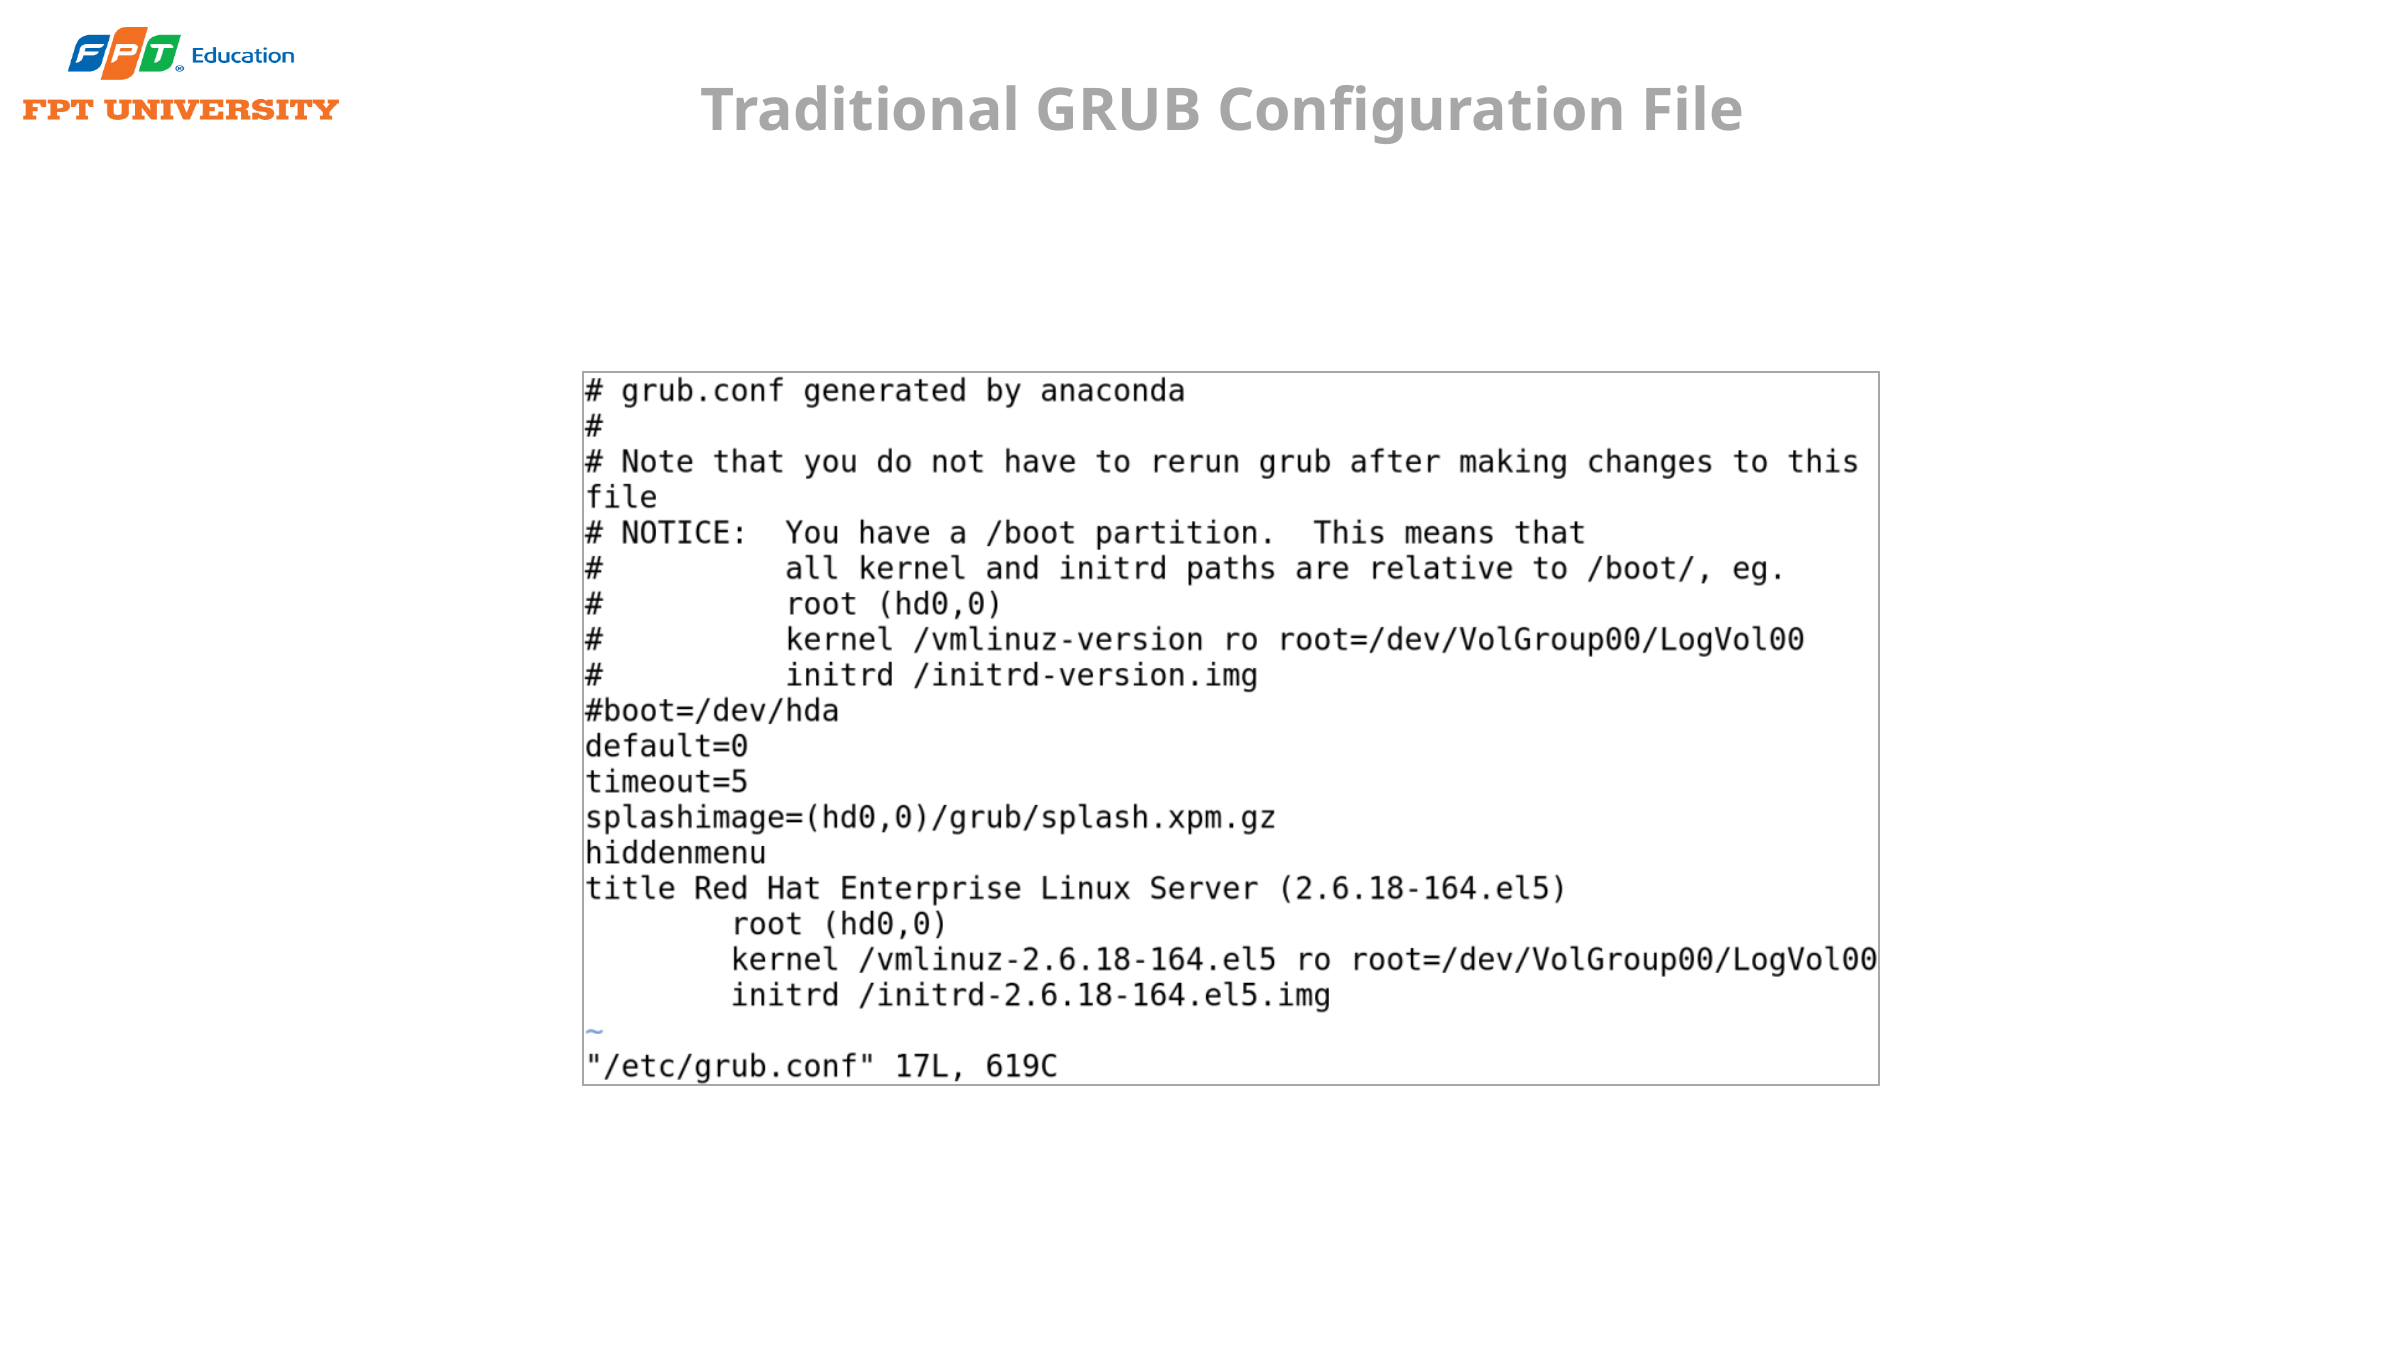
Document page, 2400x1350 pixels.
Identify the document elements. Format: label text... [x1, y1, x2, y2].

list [583, 372, 1879, 1085]
title Traditional GRUB Configuration File [405, 59, 2041, 155]
picture [0, 0, 351, 145]
